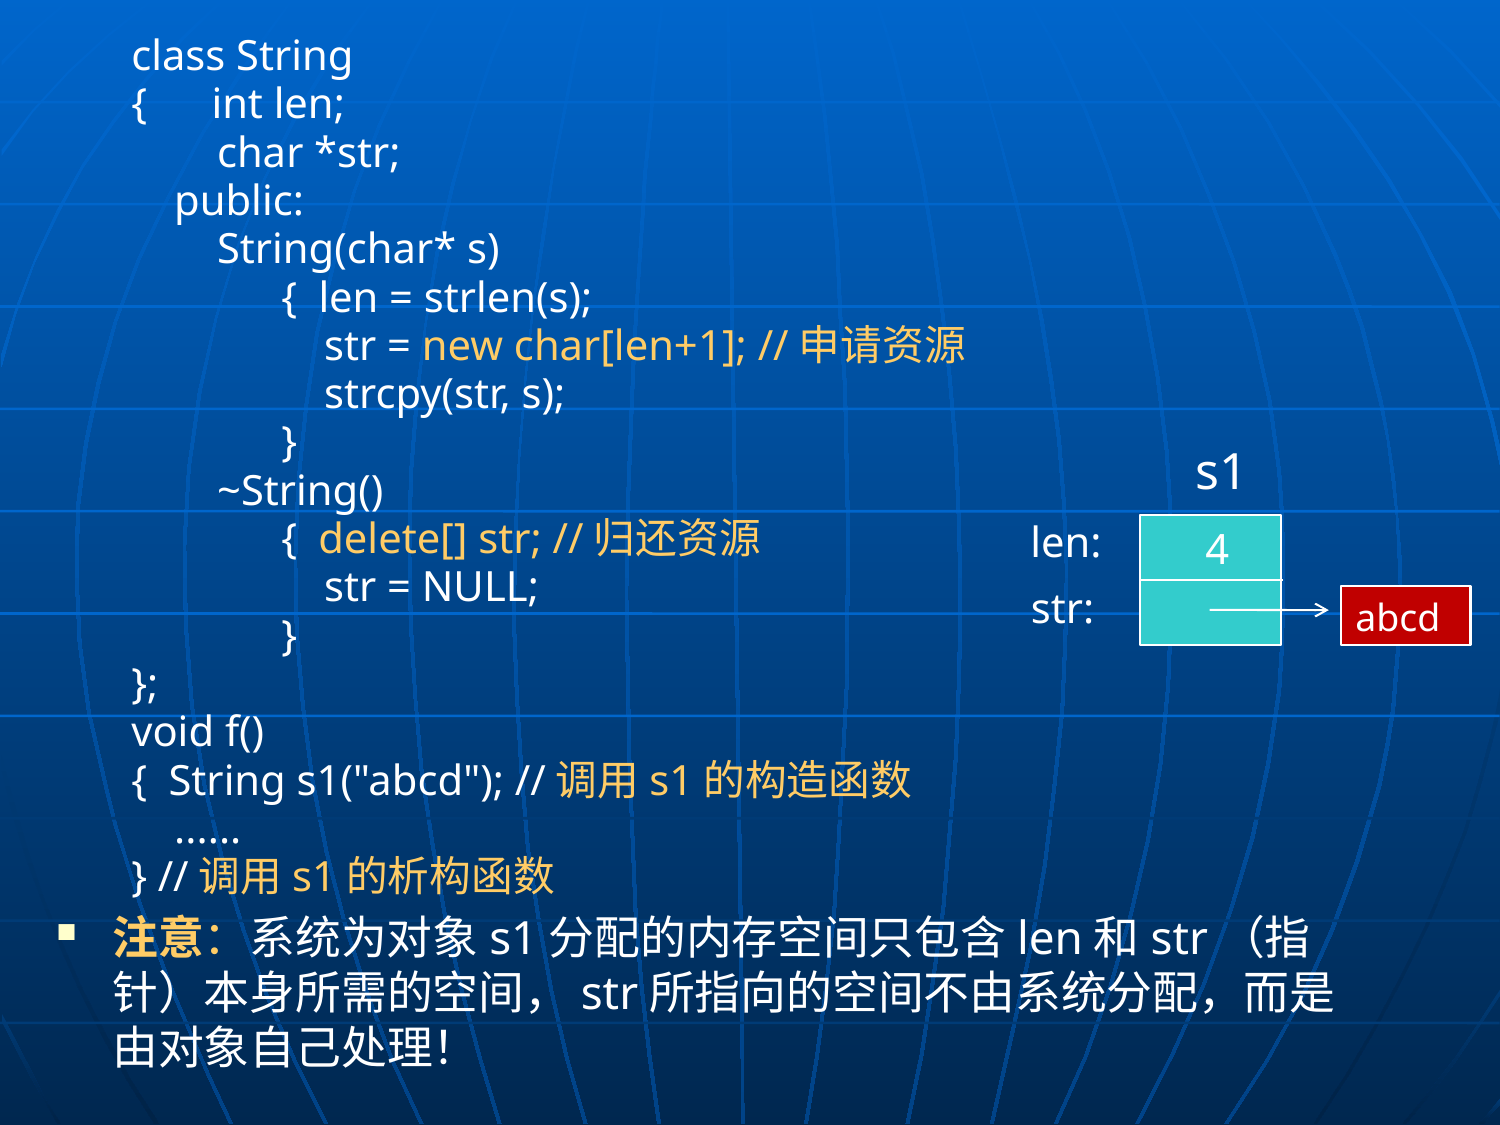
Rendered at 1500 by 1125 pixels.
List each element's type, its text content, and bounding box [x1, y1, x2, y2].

list class String { int len; char *str; public: String(char* s) { len = strlen(s); str = new char[len+1]; //申请资源 strcpy(str, s); } ~String() { delete[] str; //归还资源 str = NULL; } }; void f() { String s1("abcd"); //调用s1的构造函数 ...... } //调用s1的析构函数 注意：系统为对象s1分配的内存空间只包含len和str（指针）本身所需的空间，str所指向的空间不由系统分配，而是由对象自己处理！ [40, 30, 1392, 1125]
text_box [1009, 432, 1282, 646]
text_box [1188, 515, 1471, 646]
